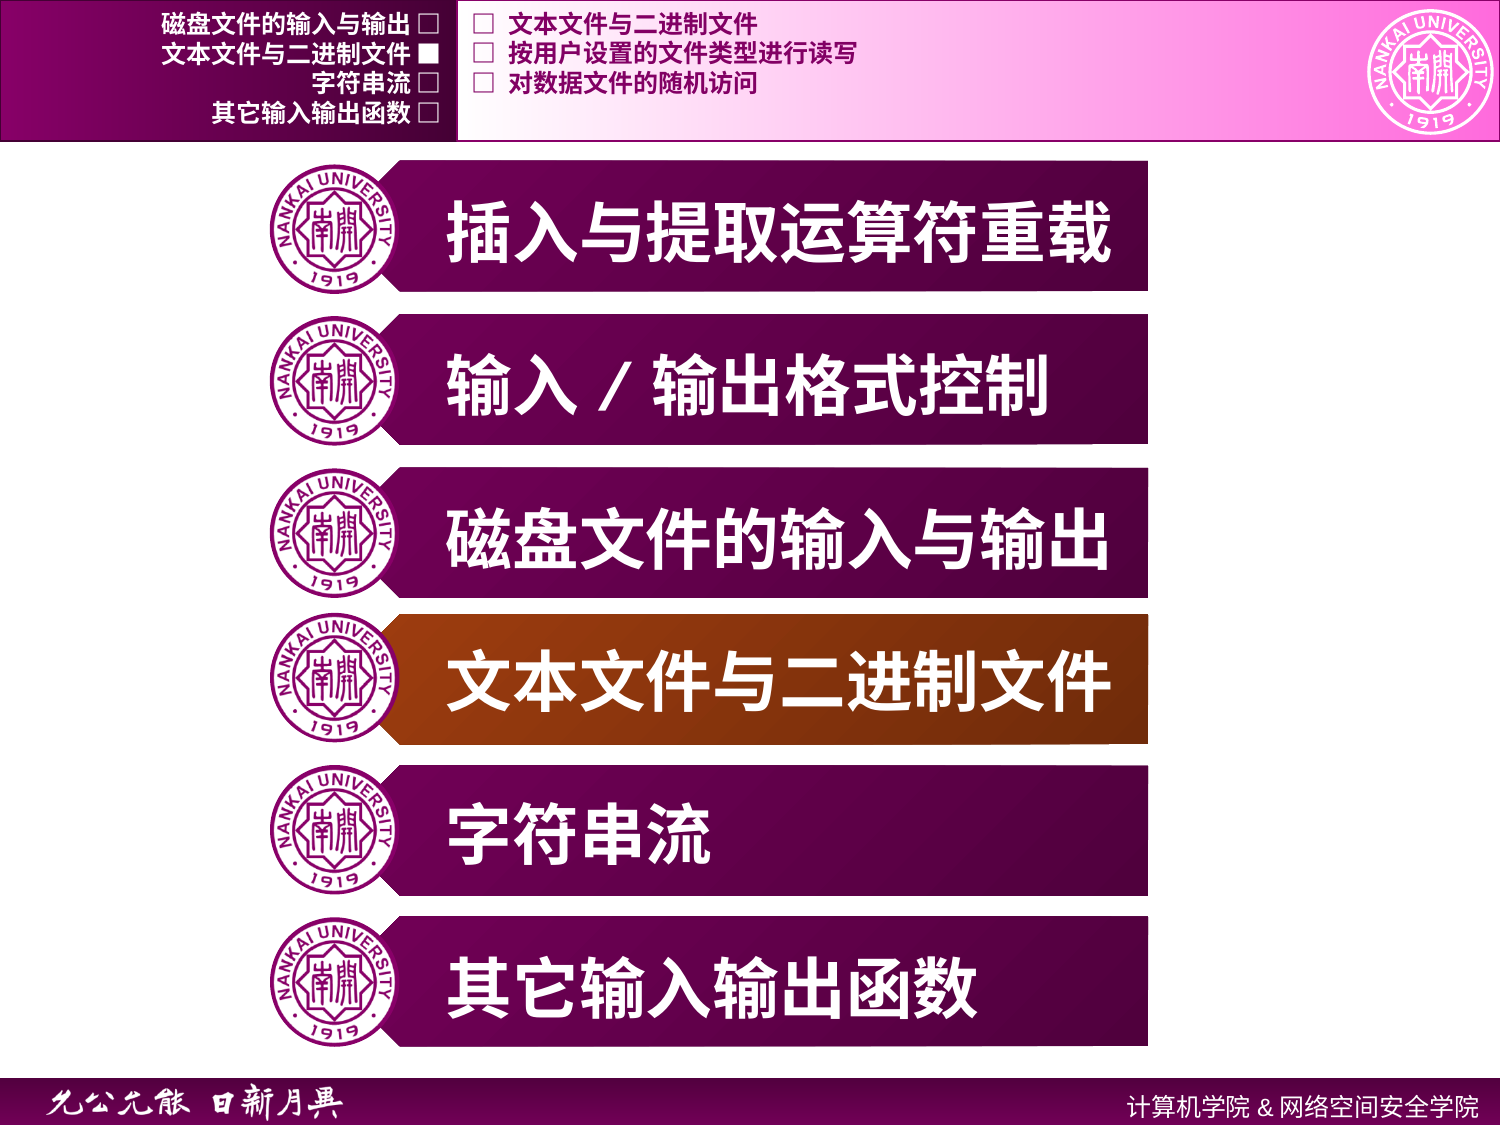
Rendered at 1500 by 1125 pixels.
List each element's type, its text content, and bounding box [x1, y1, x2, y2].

picture [35, 1081, 356, 1122]
text_box 字符串流 □ [0, 66, 455, 95]
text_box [268, 160, 1149, 599]
text_box 文本文件与二进制文件 ■ [0, 36, 455, 66]
text_box 其它输入输出函数 □ [0, 95, 459, 129]
text_box □ 按用户设置的文件类型进行读写 [455, 36, 1361, 66]
text_box □ 对数据文件的随机访问 [455, 66, 1361, 99]
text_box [269, 605, 1149, 1048]
text_box 磁盘文件的输入与输出 □ [0, 7, 455, 36]
text_box □ 文本文件与二进制文件 [455, 7, 1361, 36]
